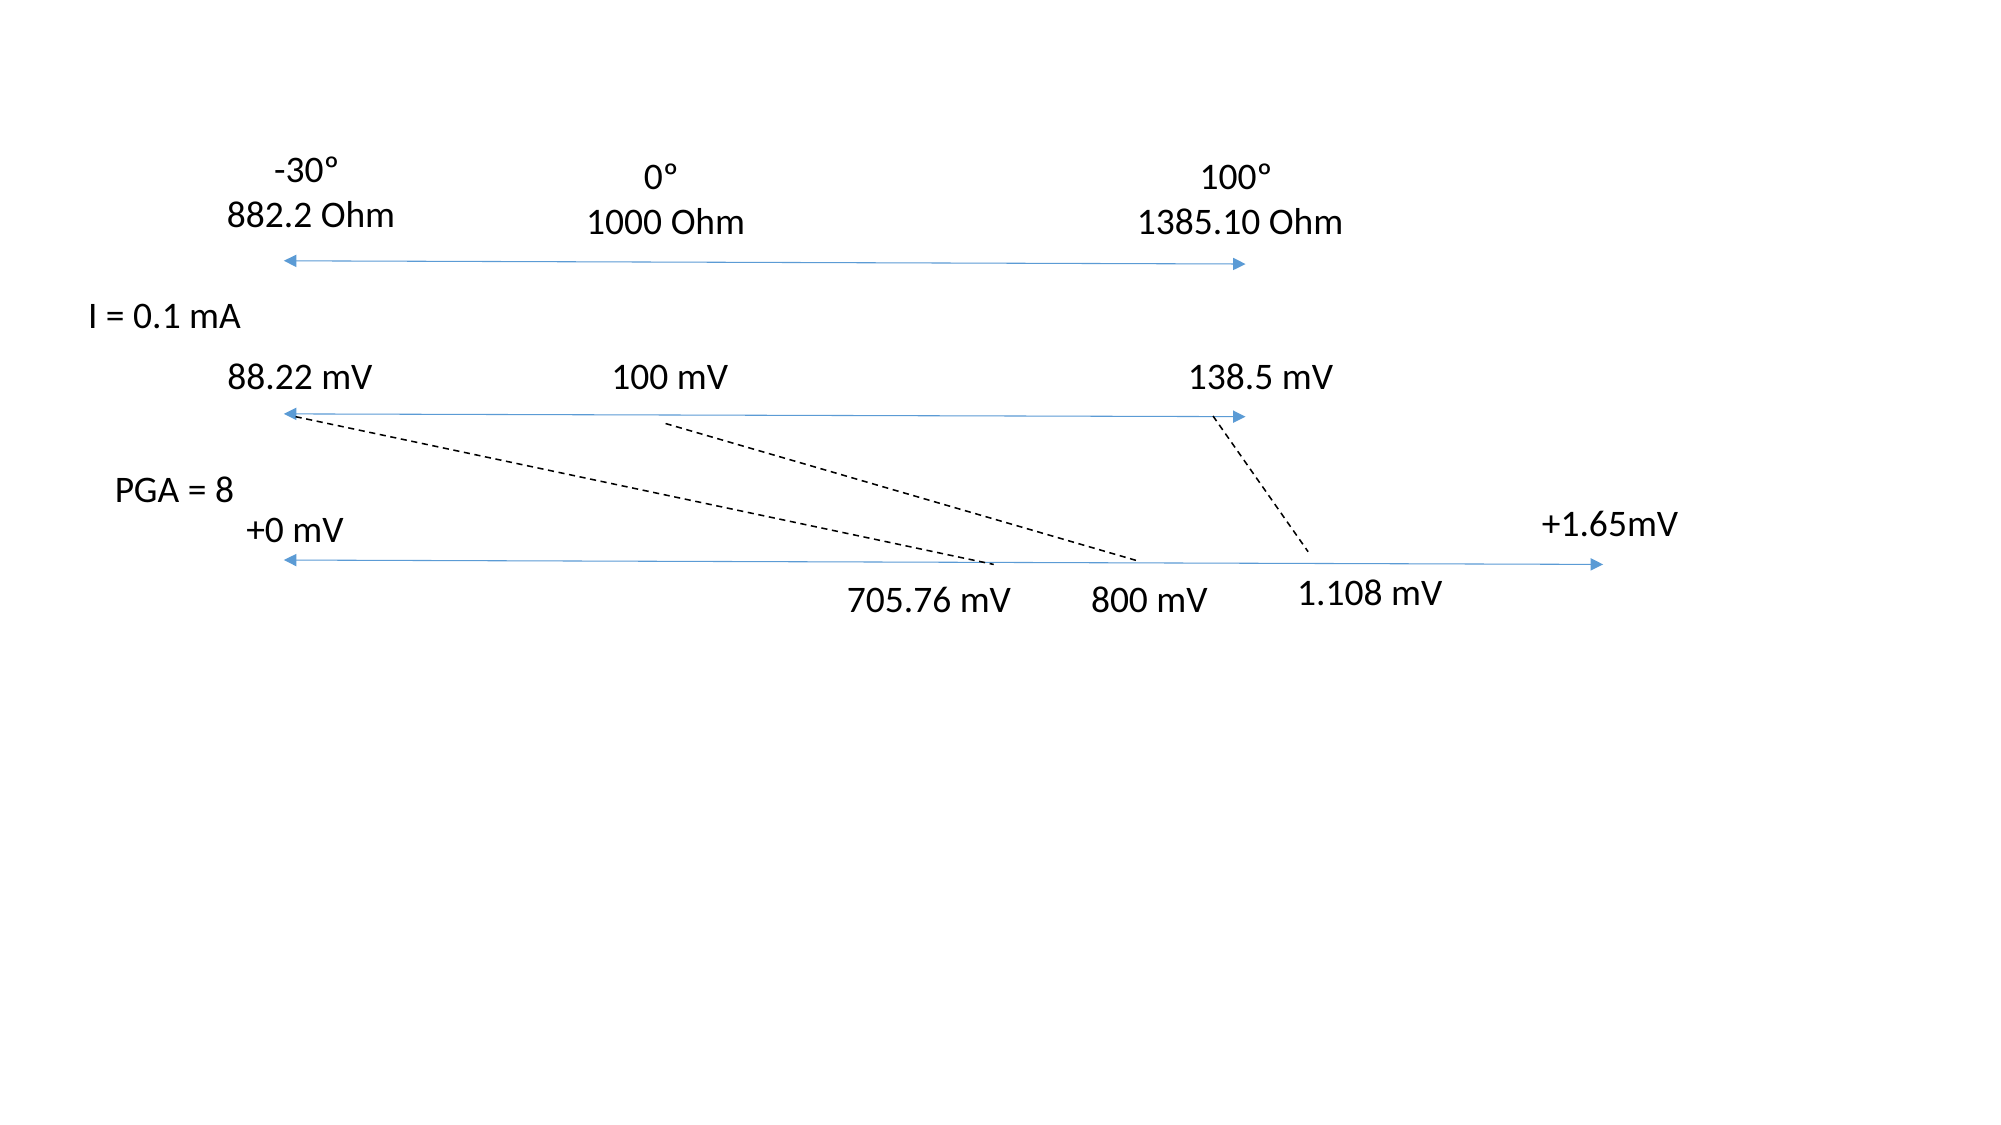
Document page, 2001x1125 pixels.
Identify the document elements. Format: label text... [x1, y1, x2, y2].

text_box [994, 423, 1137, 561]
text_box 800 mV [1045, 567, 1245, 628]
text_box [1212, 416, 1309, 552]
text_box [283, 260, 1246, 265]
text_box +1.65mV [1489, 491, 1731, 552]
text_box 88.22 mV [195, 344, 396, 405]
text_box 100 mV [565, 344, 766, 405]
text_box 1.108 mV [1249, 565, 1490, 620]
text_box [283, 560, 295, 565]
text_box PGA = 8 [100, 457, 295, 518]
text_box I = 0.1 mA [73, 283, 296, 344]
text_box 100º 1385.10 Ohm [1119, 144, 1361, 250]
text_box +0 mV [174, 498, 295, 558]
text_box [283, 413, 1246, 417]
text_box -30º 882.2 Ohm [211, 137, 411, 243]
text_box 705.76 mV [806, 567, 1044, 628]
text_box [295, 416, 994, 565]
text_box 138.5 mV [1140, 344, 1381, 405]
text_box 0º 1000 Ohm [565, 144, 766, 250]
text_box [994, 560, 1604, 565]
